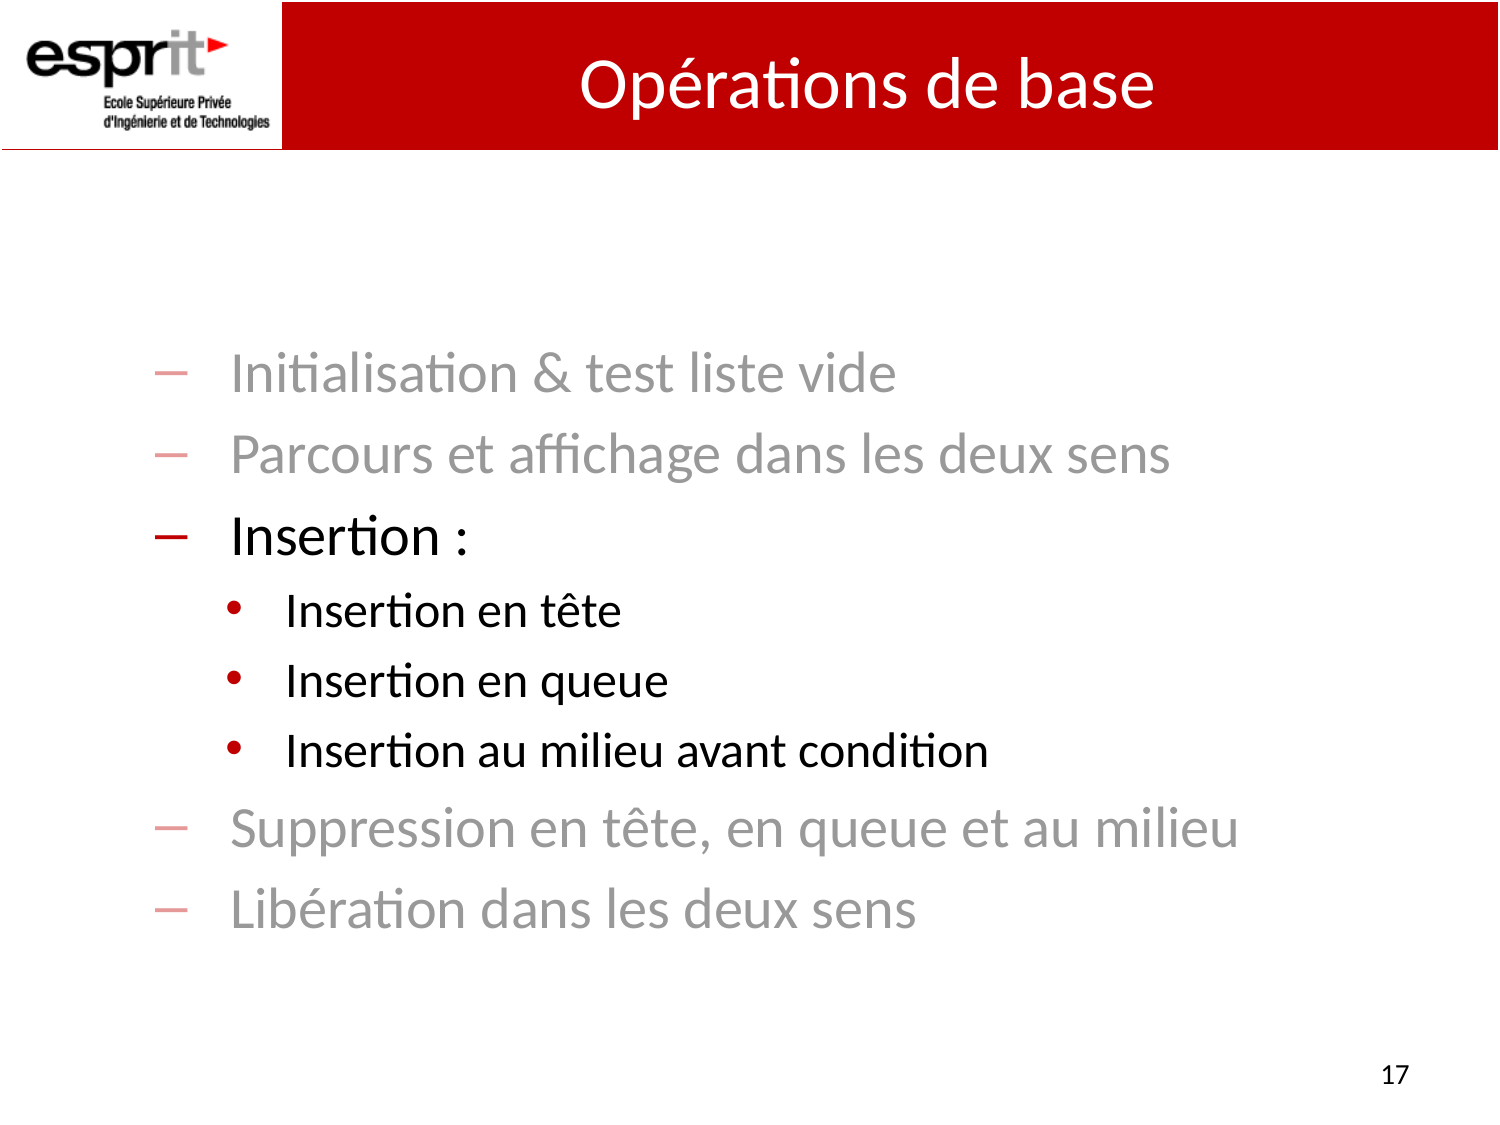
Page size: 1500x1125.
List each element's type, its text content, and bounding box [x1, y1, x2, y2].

text_box [282, 0, 1500, 154]
list Initialisation & test liste vide Parcours et affichage dans les deux sens Insertion : Insertion en tête Insertion en queue Insertion au milieu avant condition Suppression en tête, en queue et au milieu Libération dans les deux sens [64, 505, 1430, 794]
picture [0, 0, 282, 150]
text_box [39, 794, 1461, 978]
text_box Opérations de base [324, 27, 1412, 132]
slide_number 17 [1074, 1042, 1425, 1103]
text_box [39, 312, 1461, 505]
